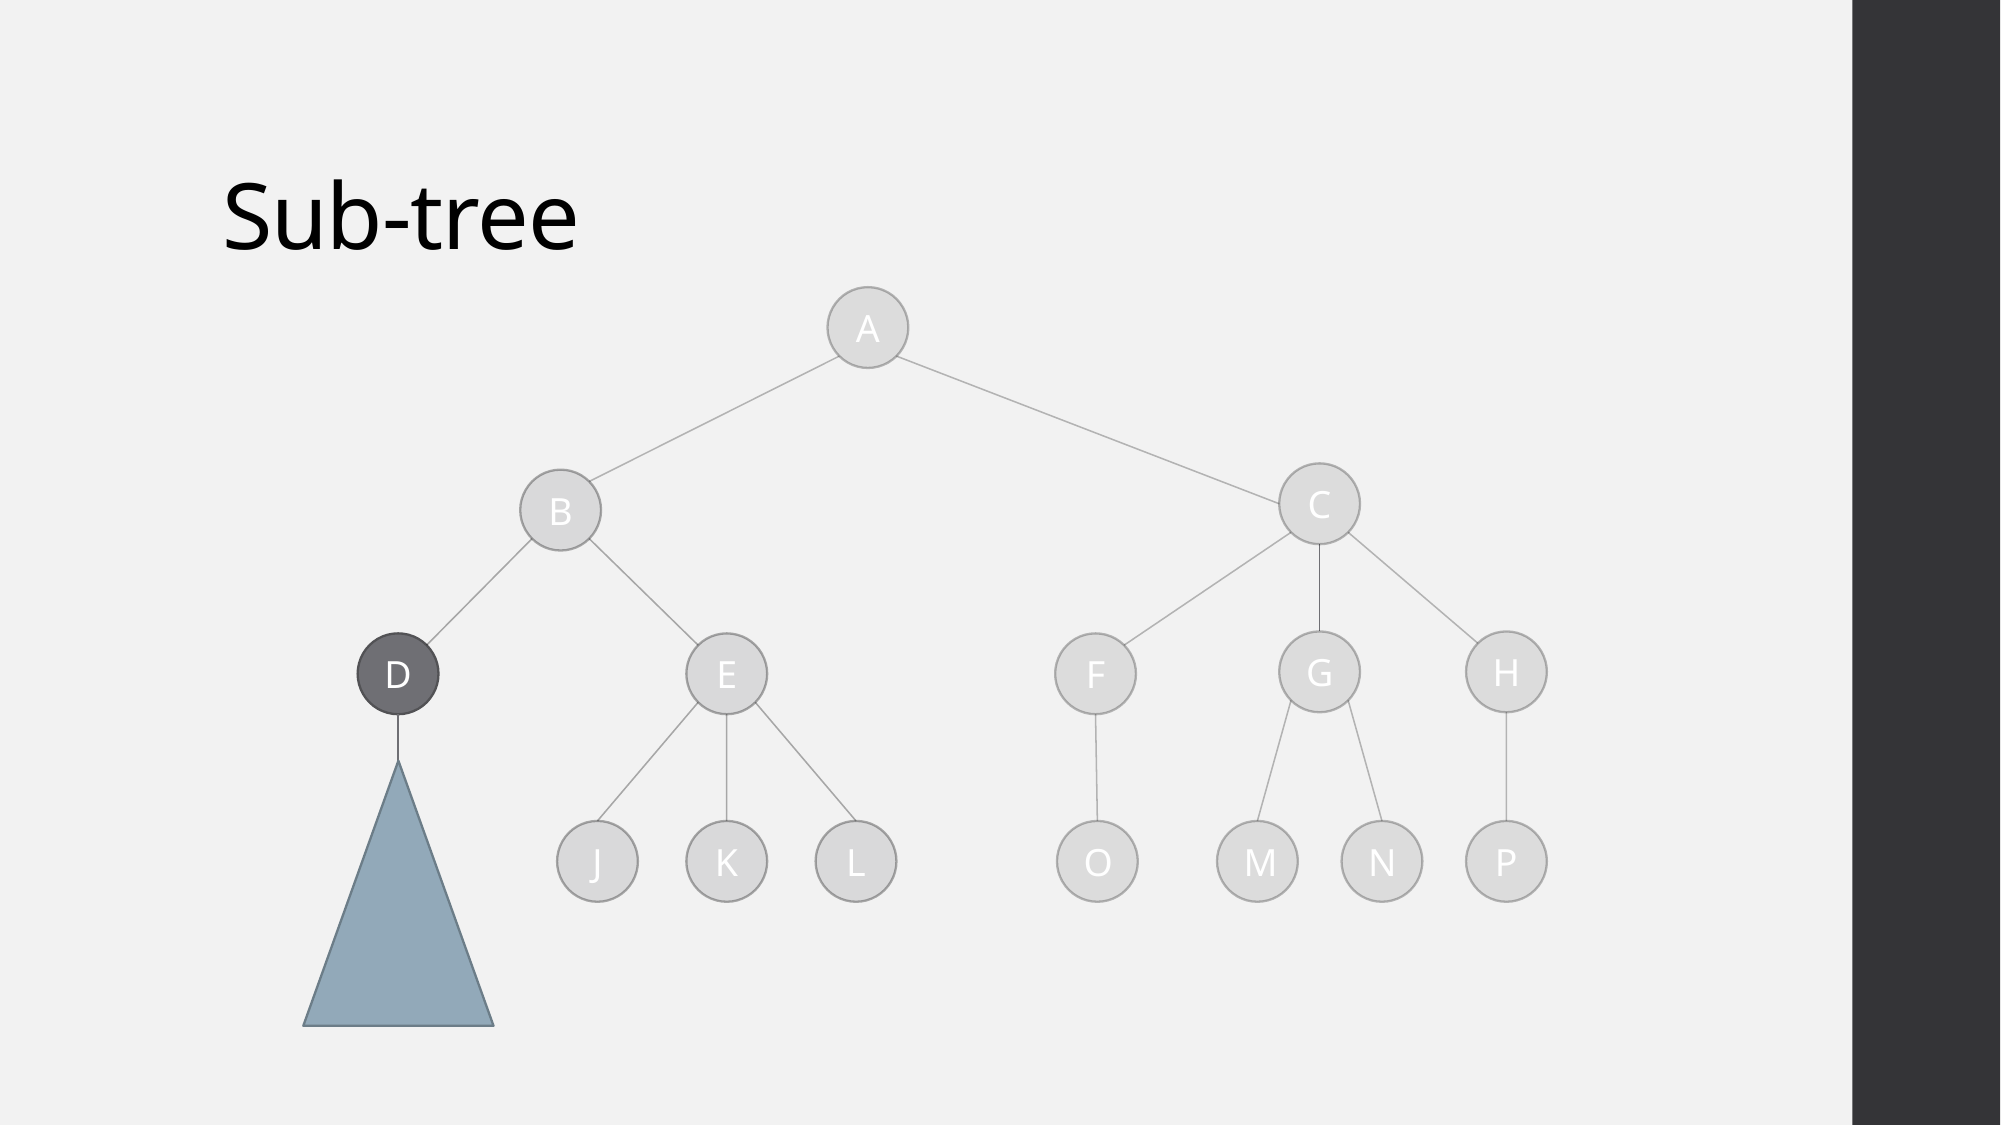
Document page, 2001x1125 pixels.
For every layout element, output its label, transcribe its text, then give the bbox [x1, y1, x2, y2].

text_box D [356, 632, 440, 716]
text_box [588, 286, 1548, 902]
text_box B [519, 468, 582, 552]
title Sub-tree [206, 60, 1797, 278]
text_box [302, 775, 495, 1027]
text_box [426, 538, 533, 646]
text_box J [555, 822, 582, 900]
